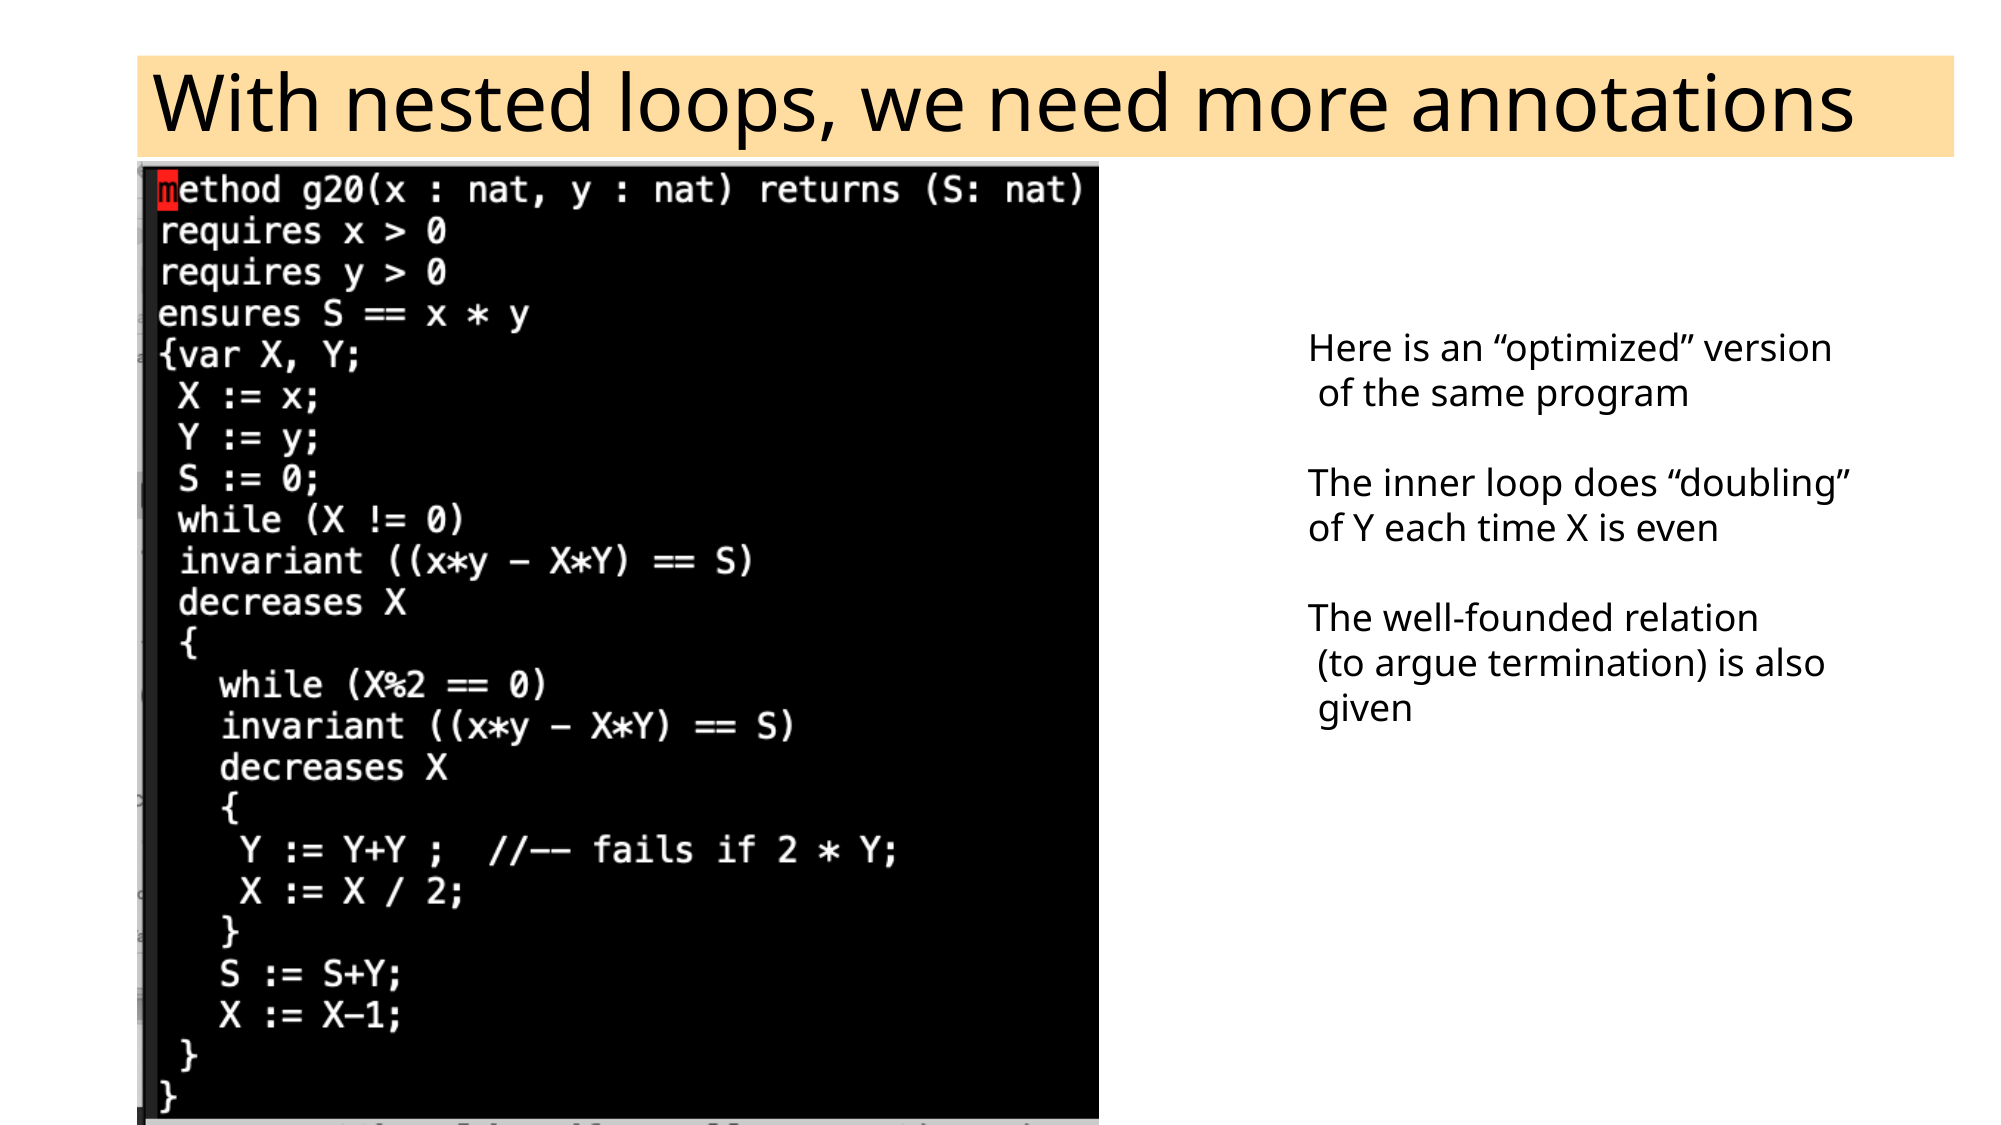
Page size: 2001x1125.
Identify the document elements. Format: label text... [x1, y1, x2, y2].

picture [137, 161, 1099, 1125]
title With nested loops, we need more annotations [137, 55, 1955, 157]
text_box Here is an “optimized” version of the same program The inner loop does “doubling” of Y each time X is even The well-founded relation (to argue termination) is also given [1293, 317, 1866, 737]
